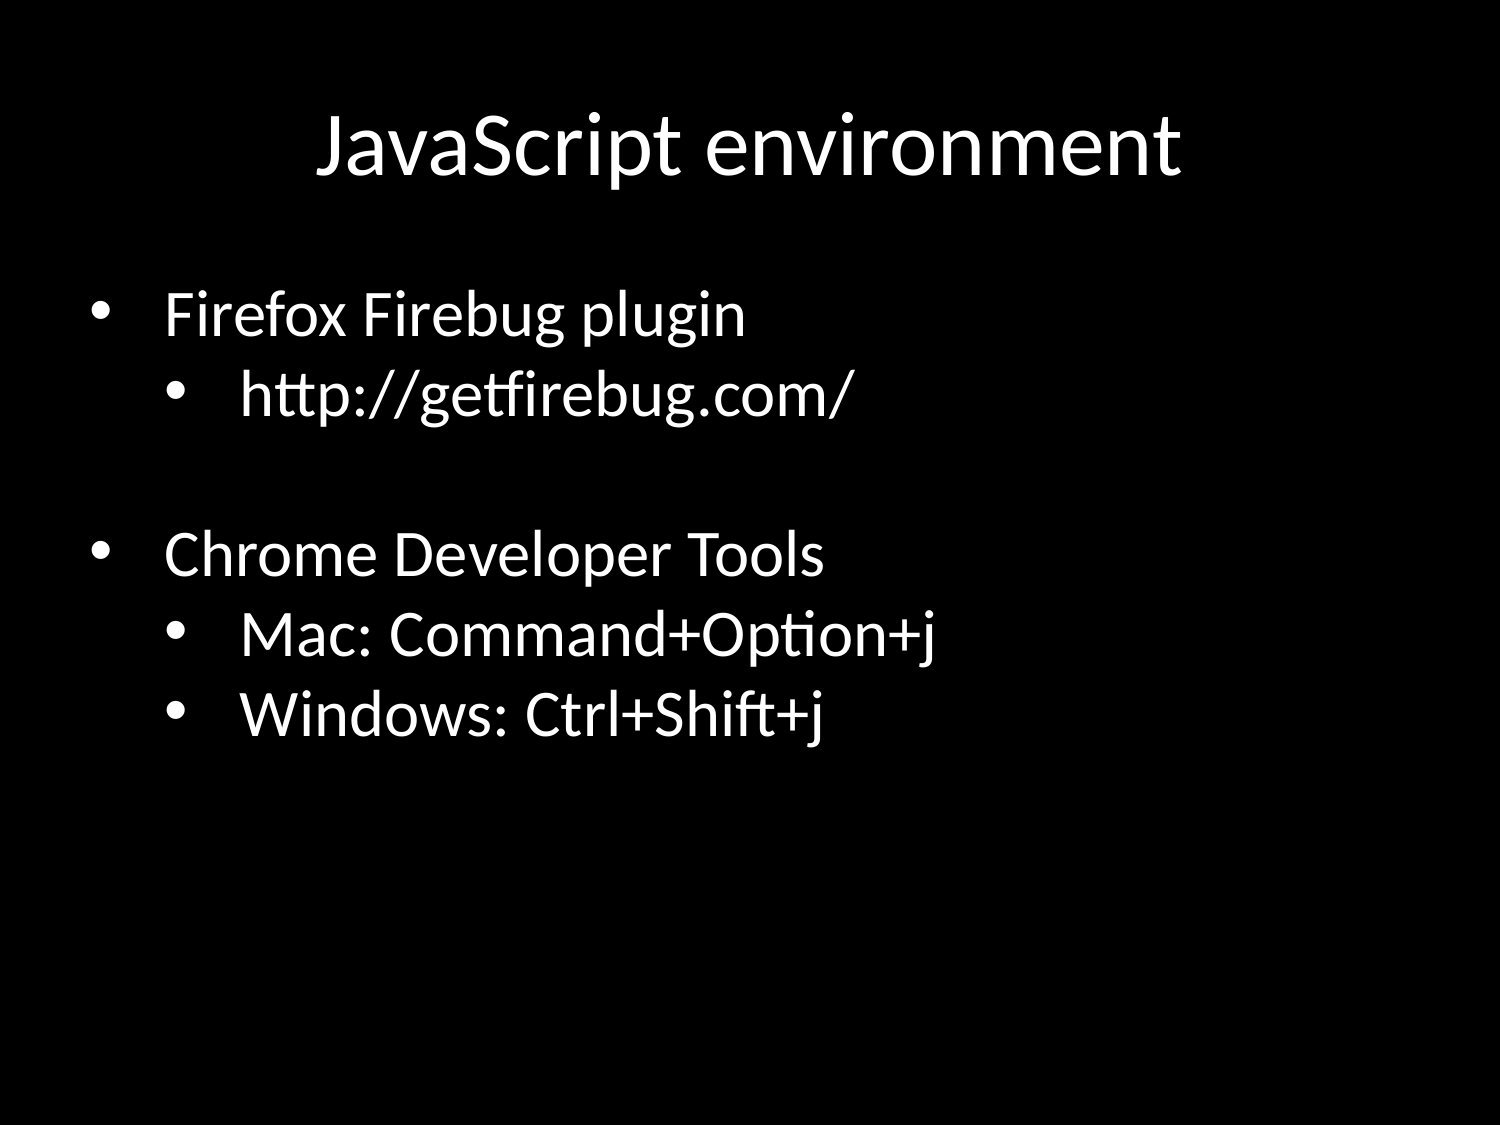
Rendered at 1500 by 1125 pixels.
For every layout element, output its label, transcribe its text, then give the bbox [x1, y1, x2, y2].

text_box JavaScript environment [74, 45, 1425, 233]
text_box Firefox Firebug plugin http://getfirebug.com/ Chrome Developer Tools Mac: Command+Option+j Windows: Ctrl+Shift+j [74, 262, 1425, 1005]
